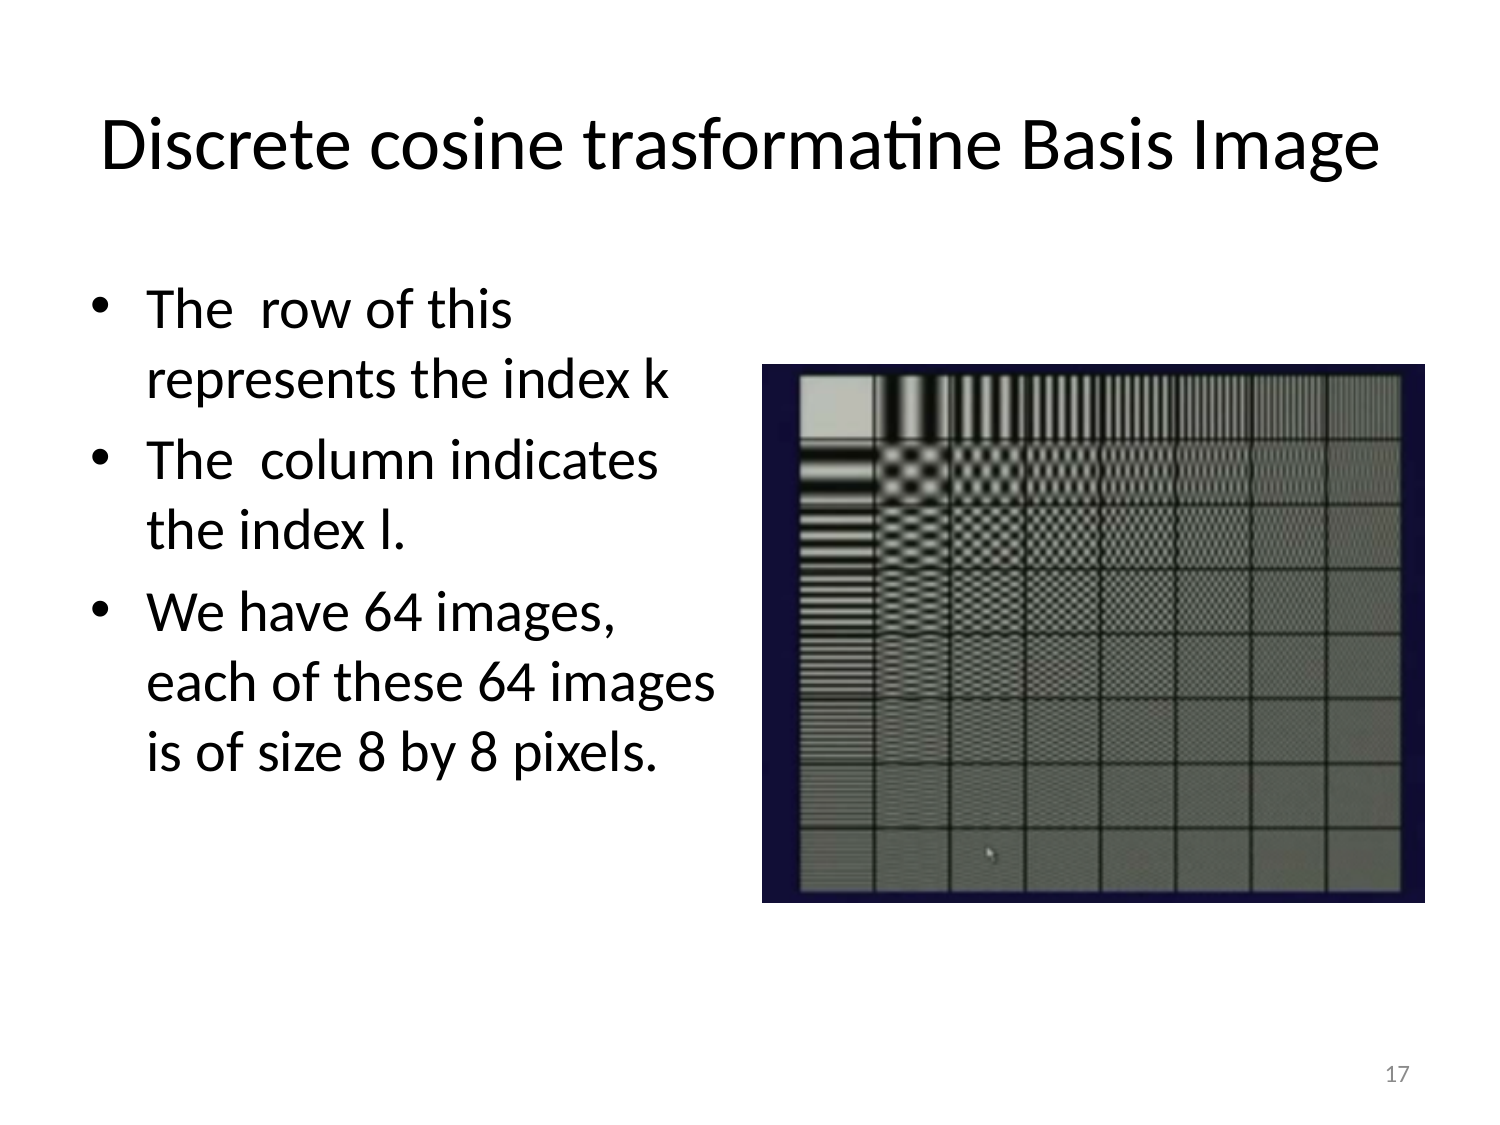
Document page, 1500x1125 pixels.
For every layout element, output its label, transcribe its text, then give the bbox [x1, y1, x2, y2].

slide_number 17 [1074, 1042, 1425, 1103]
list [762, 262, 1426, 1006]
title Discrete cosine trasformatine Basis Image [75, 45, 1425, 233]
list The row of this represents the index k The column indicates the index l. We have 64 images, each of these 64 images is of size 8 by 8 pixels. [75, 262, 738, 1005]
